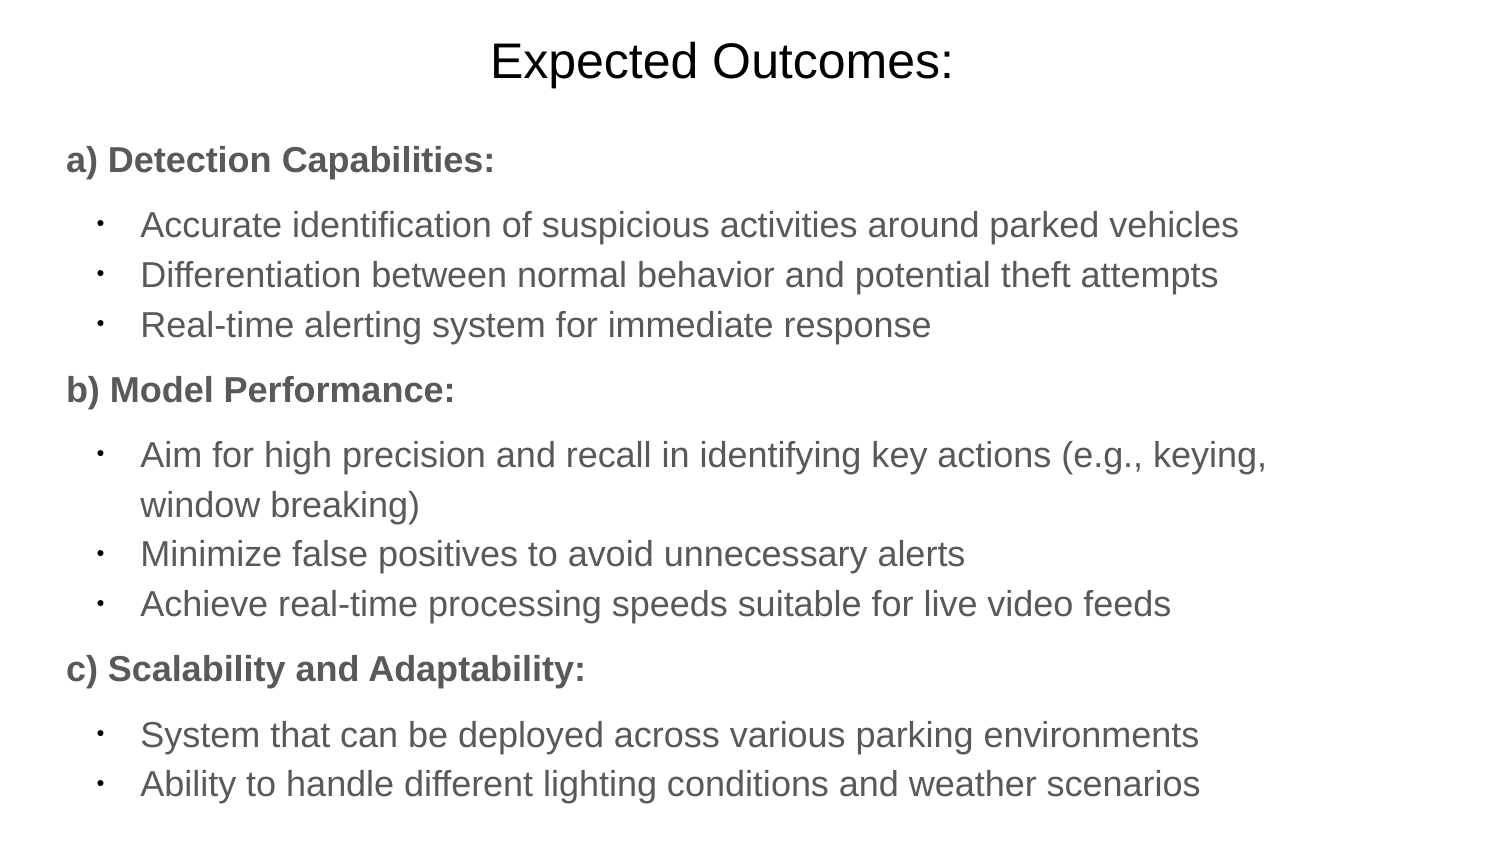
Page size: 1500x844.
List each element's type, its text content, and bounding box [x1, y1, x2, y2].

title Expected Outcomes: [23, 0, 1422, 104]
subtitle a) Detection Capabilities: Accurate identification of suspicious activities around parked vehicles Differentiation between normal behavior and potential theft attempts Real-time alerting system for immediate response b) Model Performance: Aim for high precision and recall in identifying key actions (e.g., keying, window breaking) Minimize false positives to avoid unnecessary alerts Achieve real-time processing speeds suitable for live video feeds c) Scalability and Adaptability: System that can be deployed across various parking environments Ability to handle different lighting conditions and weather scenarios [51, 114, 1404, 820]
